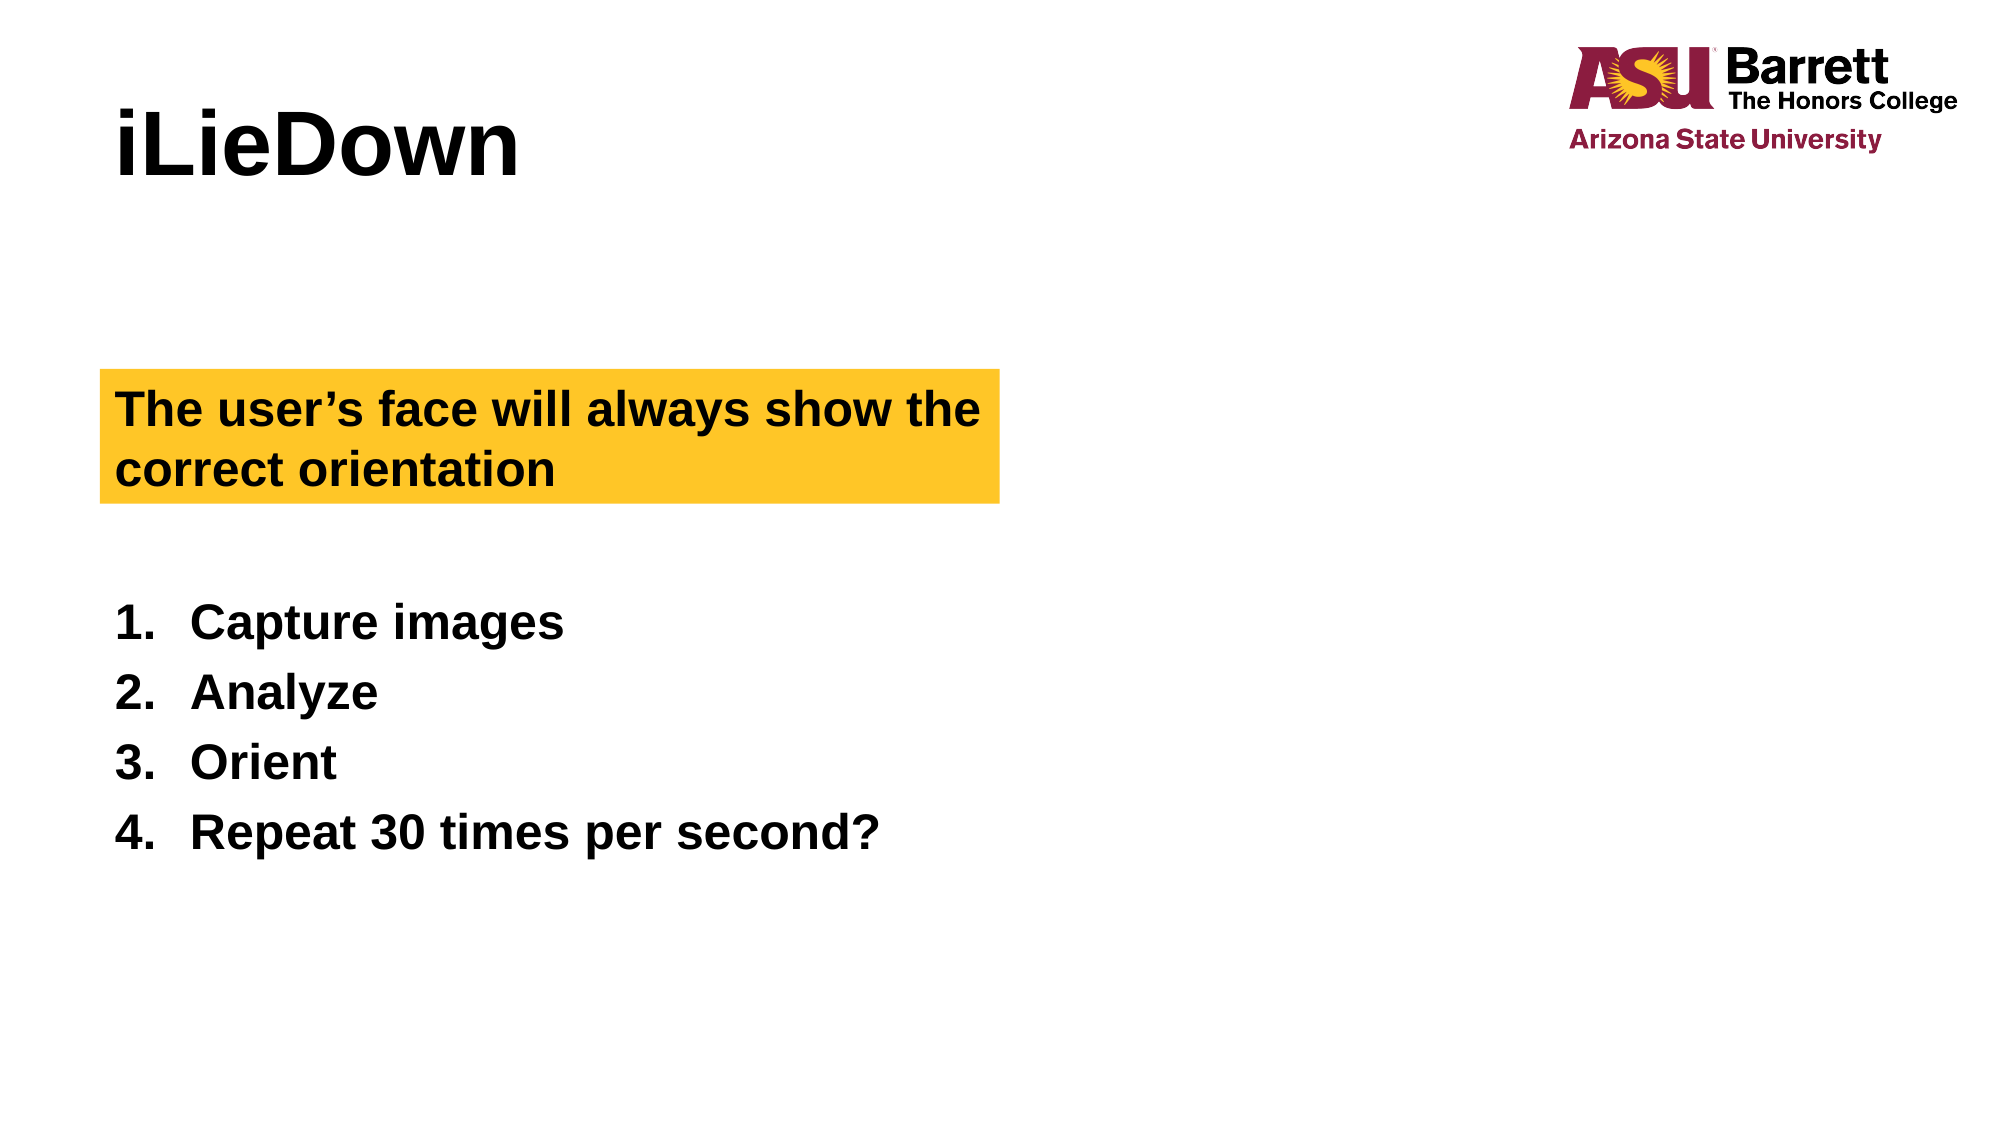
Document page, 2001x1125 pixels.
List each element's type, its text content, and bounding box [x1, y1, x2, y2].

title iLieDown [99, 45, 1900, 233]
text_box Capture images Analyze Orient Repeat 30 times per second? [99, 582, 1478, 1055]
text_box The user’s face will always show the correct orientation [99, 368, 1000, 504]
picture [1538, 15, 1988, 180]
